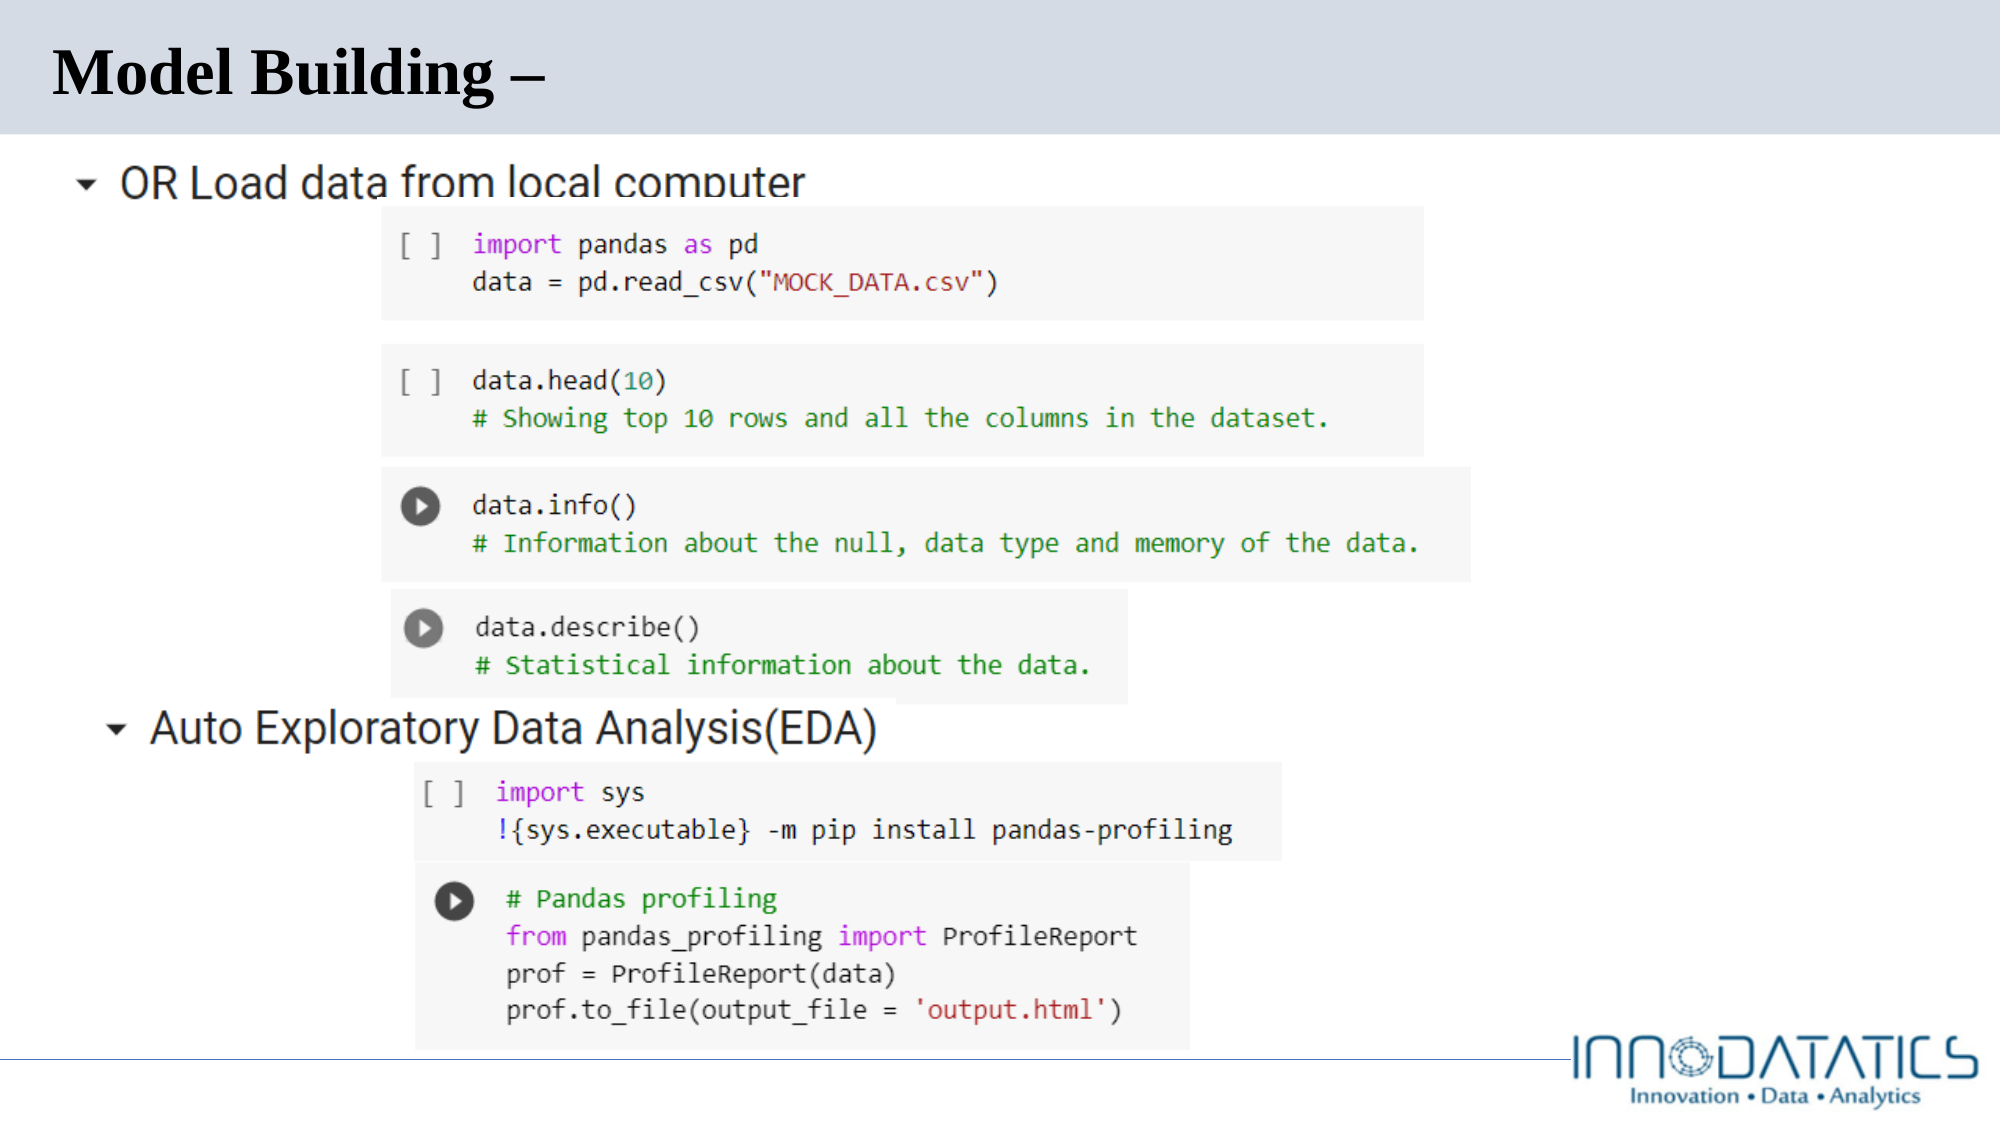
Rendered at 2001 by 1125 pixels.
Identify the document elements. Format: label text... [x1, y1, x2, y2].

picture [101, 698, 896, 765]
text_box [414, 762, 1283, 1056]
picture [1571, 1004, 1998, 1125]
title Model Building – [37, 29, 1763, 117]
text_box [377, 197, 1471, 706]
picture [71, 147, 820, 221]
